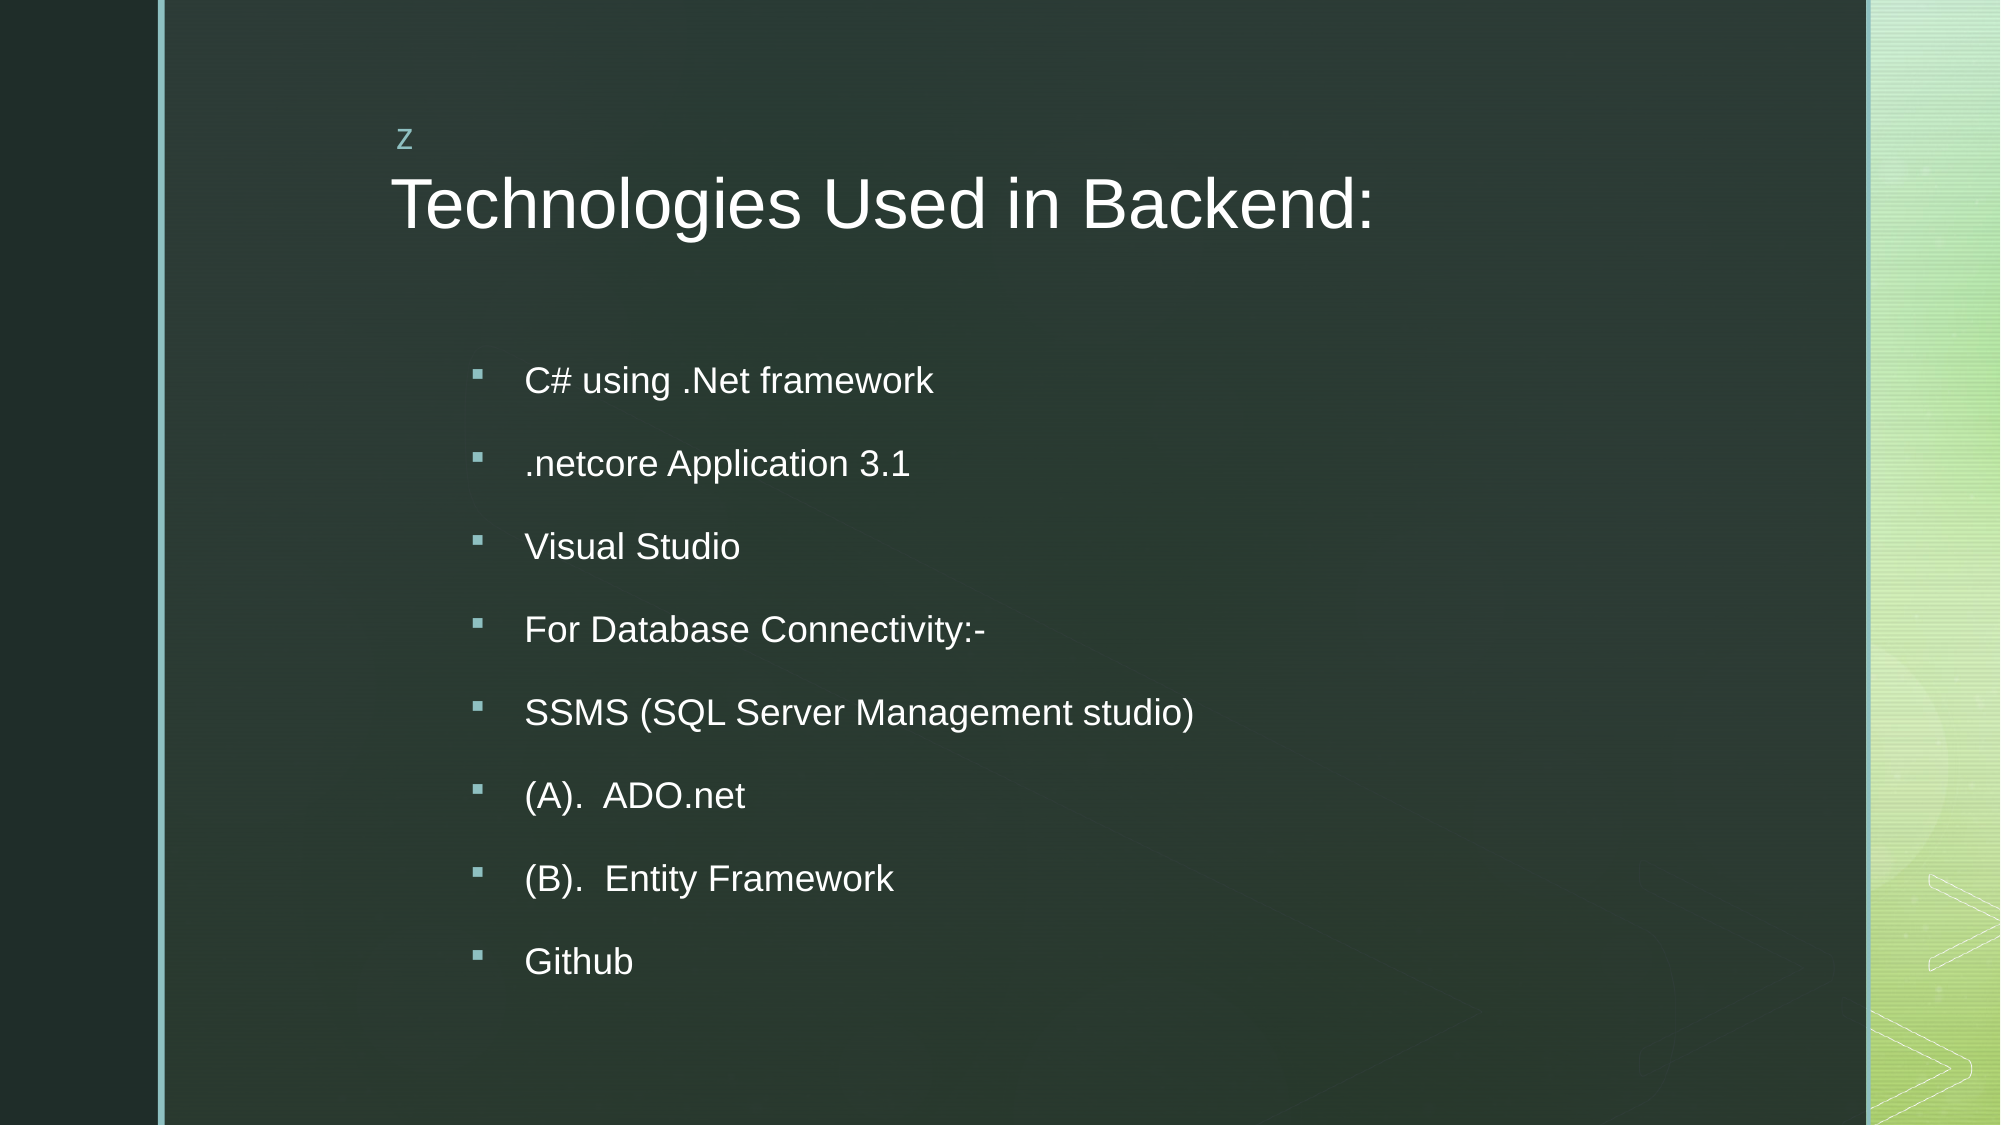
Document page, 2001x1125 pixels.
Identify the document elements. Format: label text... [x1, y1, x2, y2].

picture [1871, 0, 2001, 1125]
title Technologies Used in Backend: [0, 159, 1392, 337]
list C# using .Net framework .netcore Application 3.1 Visual Studio For Database Connectivity:- SSMS (SQL Server Management studio) (A). ADO.net (B). Entity Framework Github [454, 336, 1734, 993]
